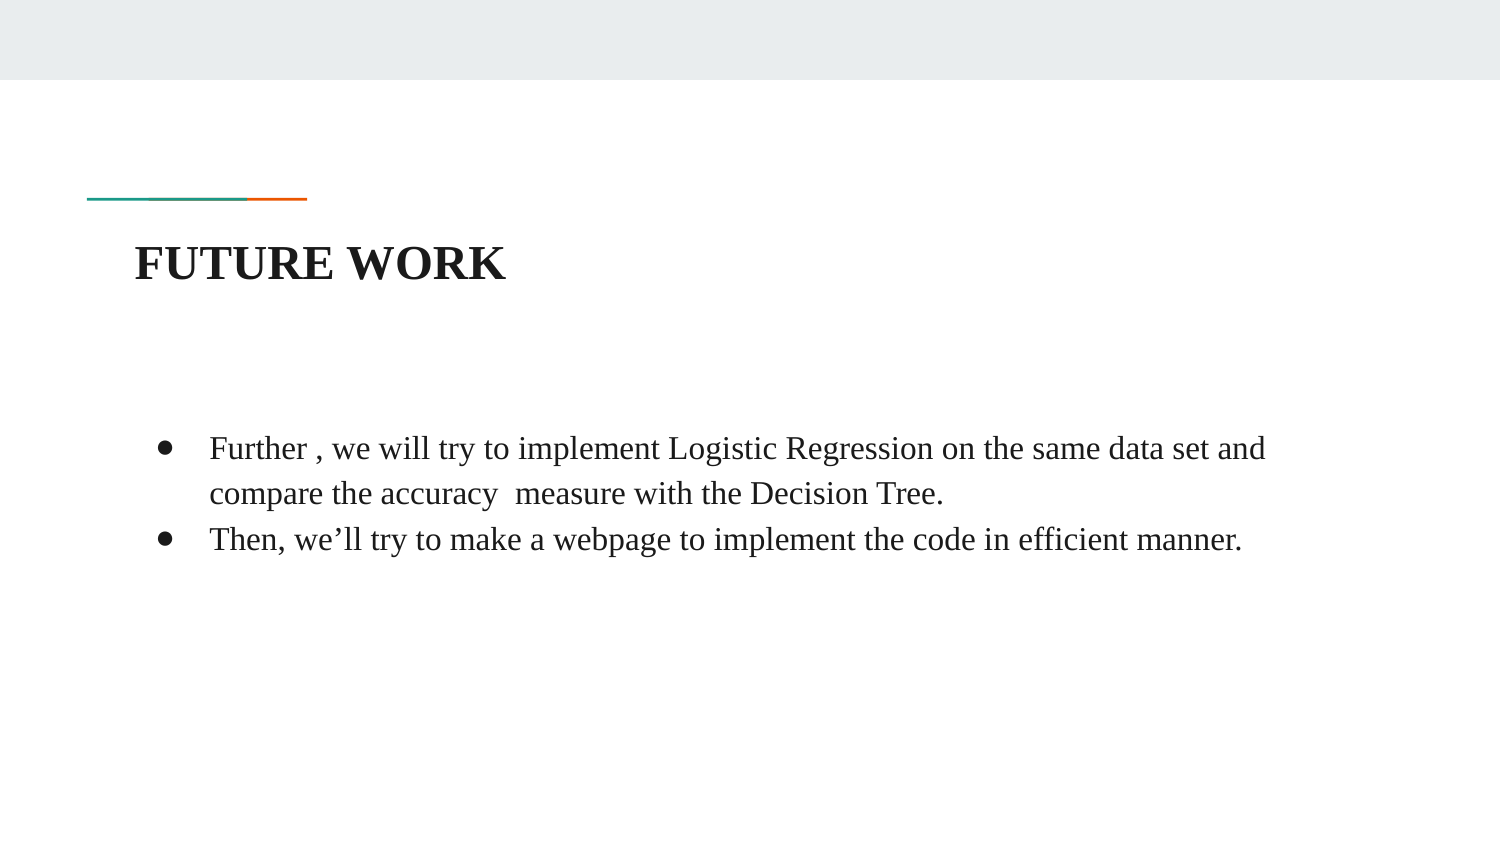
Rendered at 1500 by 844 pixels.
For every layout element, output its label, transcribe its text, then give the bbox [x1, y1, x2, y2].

title FUTURE WORK [119, 216, 1381, 305]
list Further , we will try to implement Logistic Regression on the same data set and compare the accuracy measure with the Decision Tree. Then, we’ll try to make a webpage to implement the code in efficient manner. [119, 405, 1381, 634]
